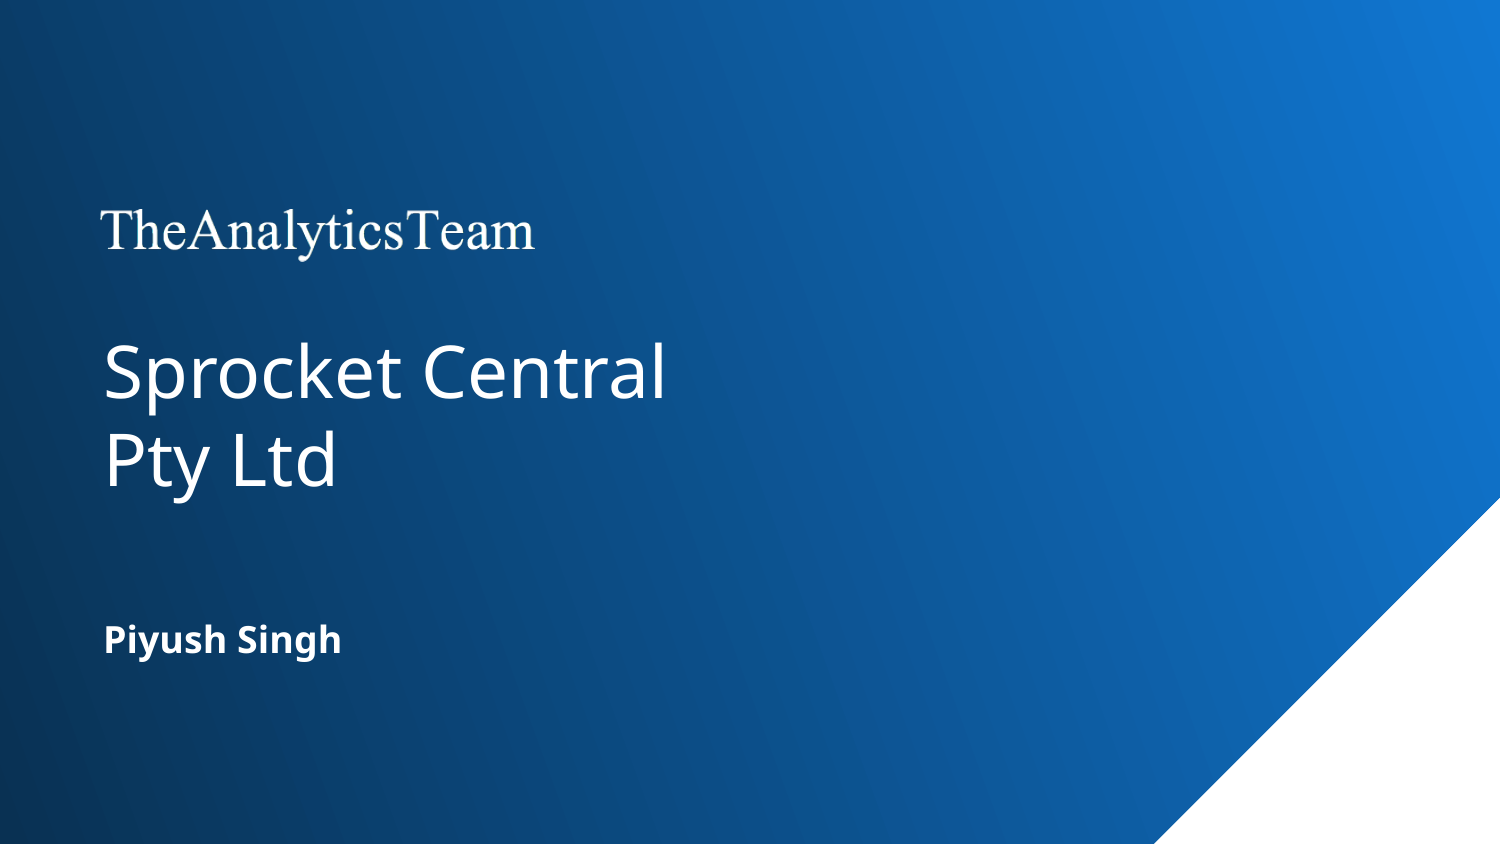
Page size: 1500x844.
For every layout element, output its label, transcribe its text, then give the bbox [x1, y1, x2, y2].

picture [100, 208, 535, 262]
text_box Piyush Singh [88, 601, 1114, 677]
text_box Sprocket Central Pty Ltd [88, 310, 737, 516]
text_box [0, 0, 1500, 844]
